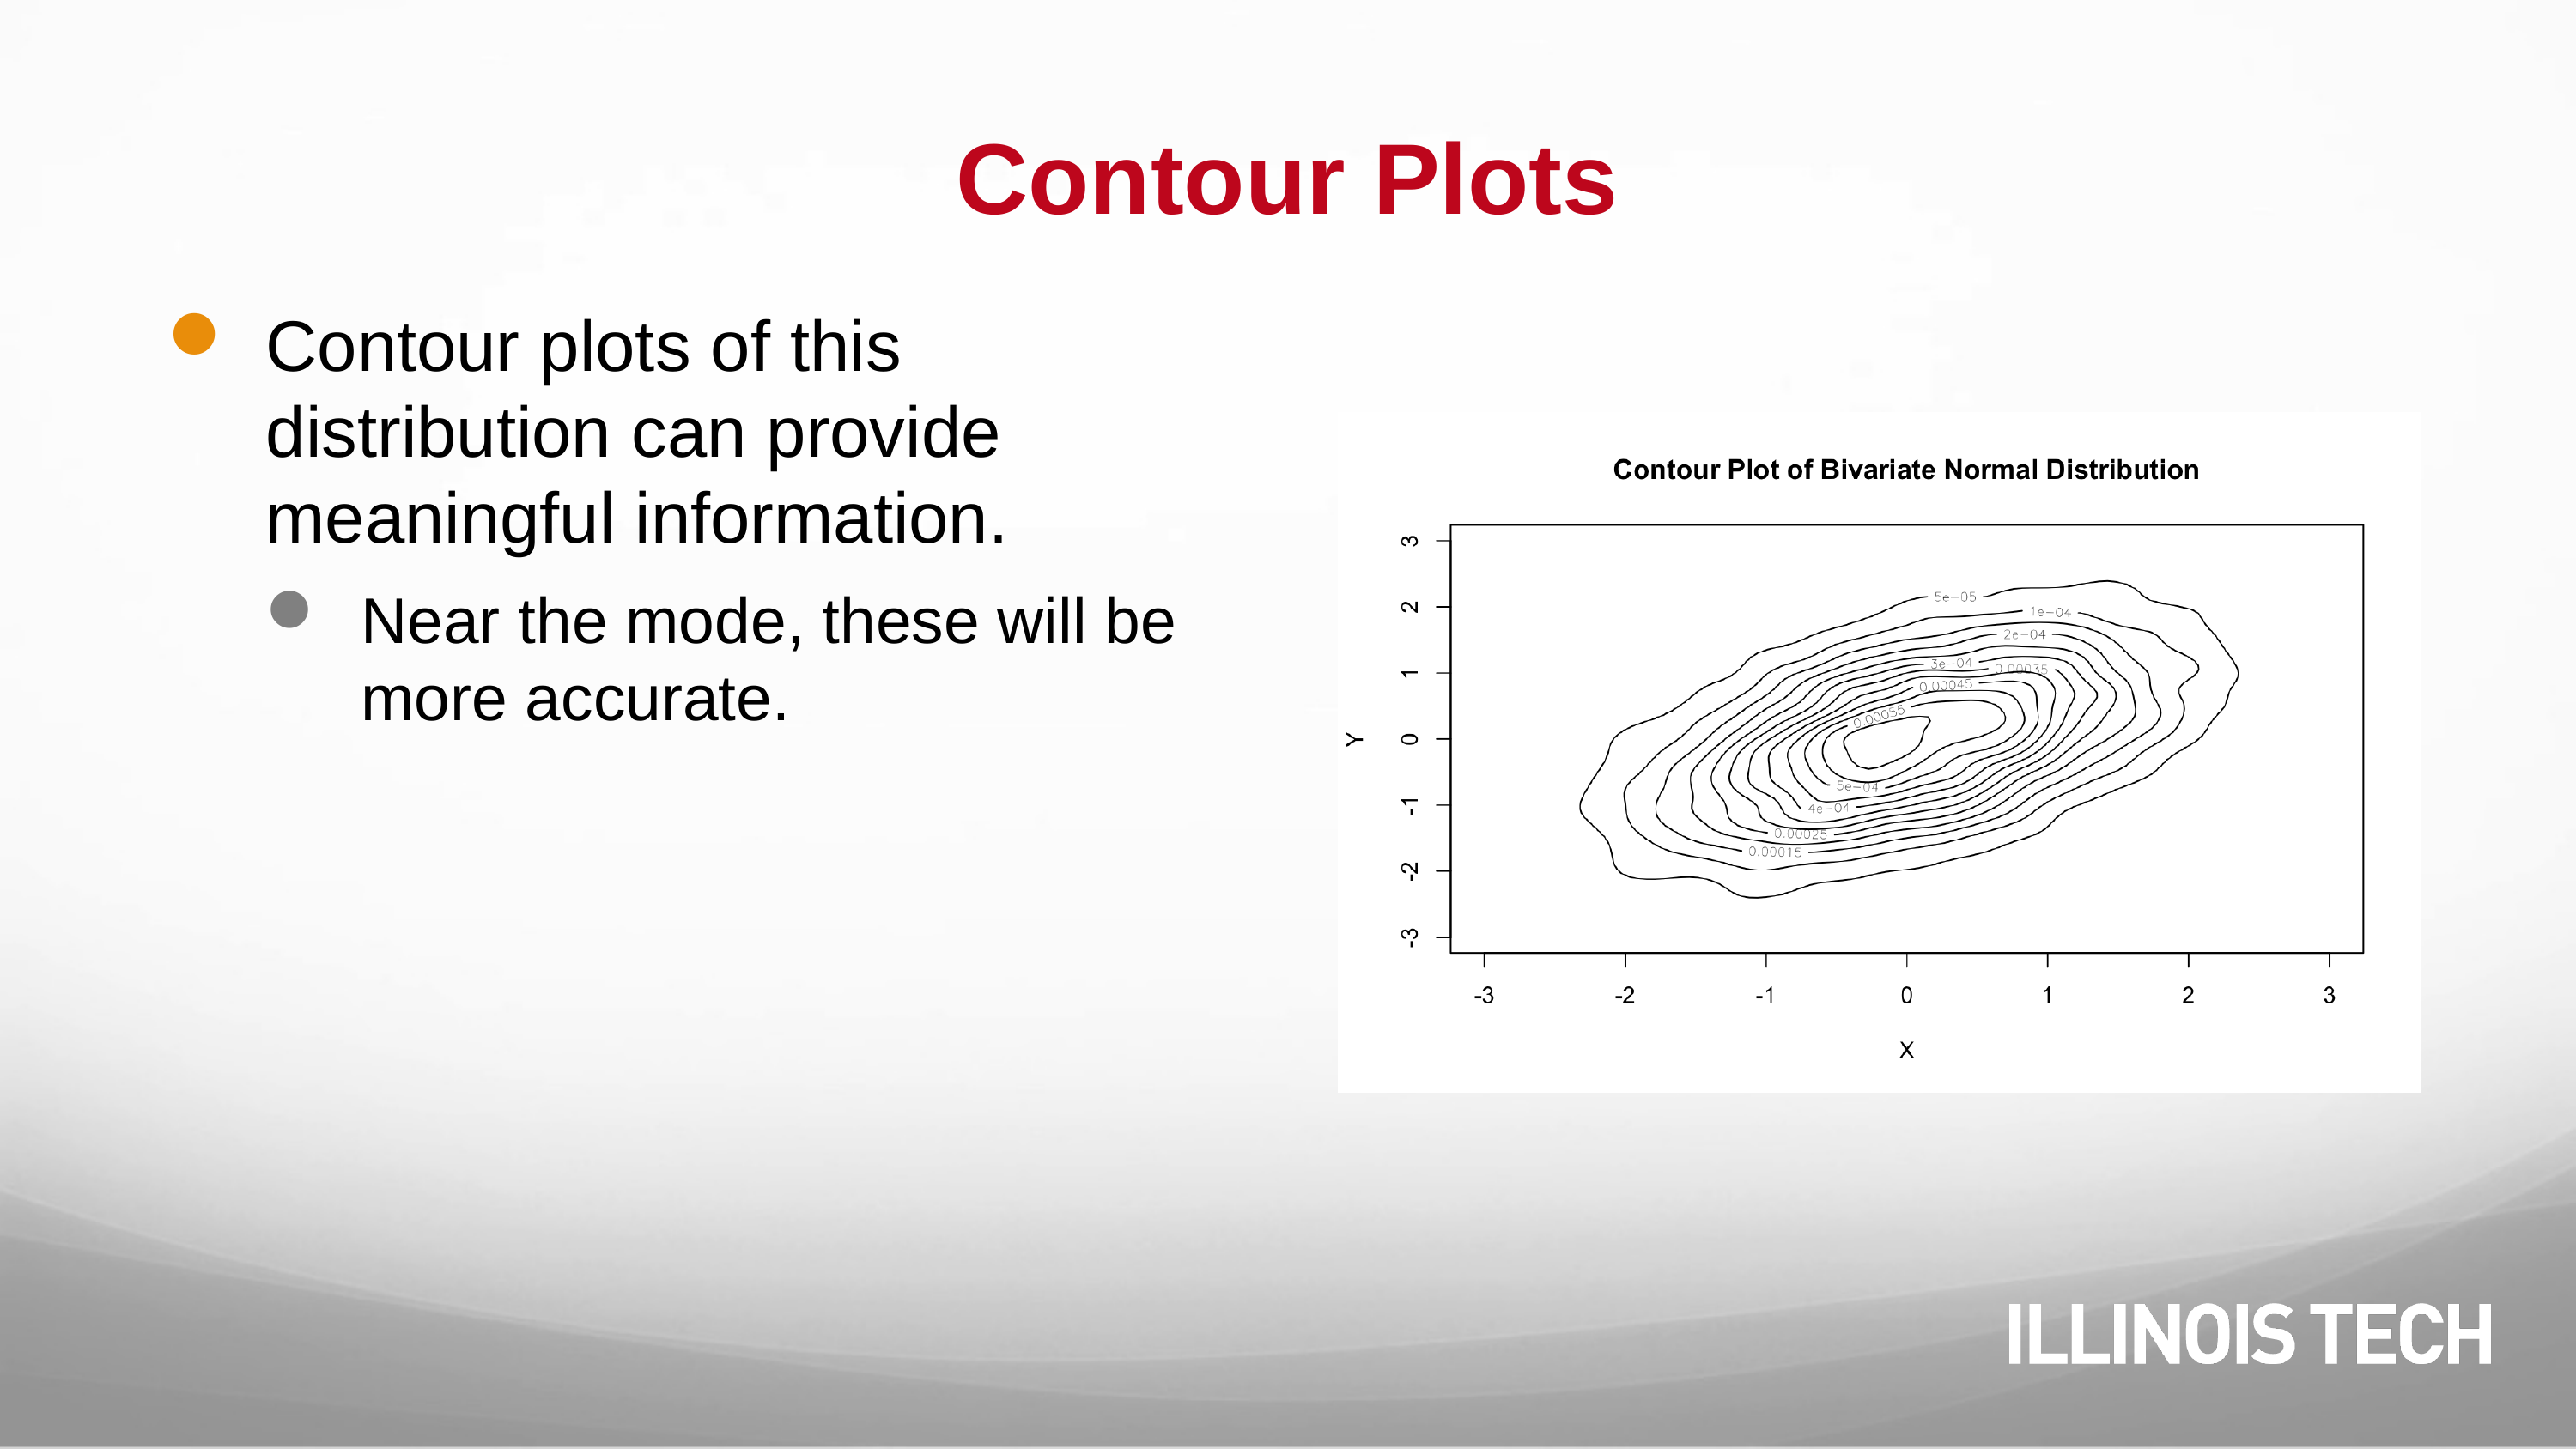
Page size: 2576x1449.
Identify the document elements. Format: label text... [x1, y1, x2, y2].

picture [0, 0, 2576, 1449]
title Contour Plots [155, 22, 2421, 241]
list Contour plots of this distribution can provide meaningful information. Near the mode, these will be more accurate. [155, 294, 1237, 1211]
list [1338, 412, 2421, 1093]
